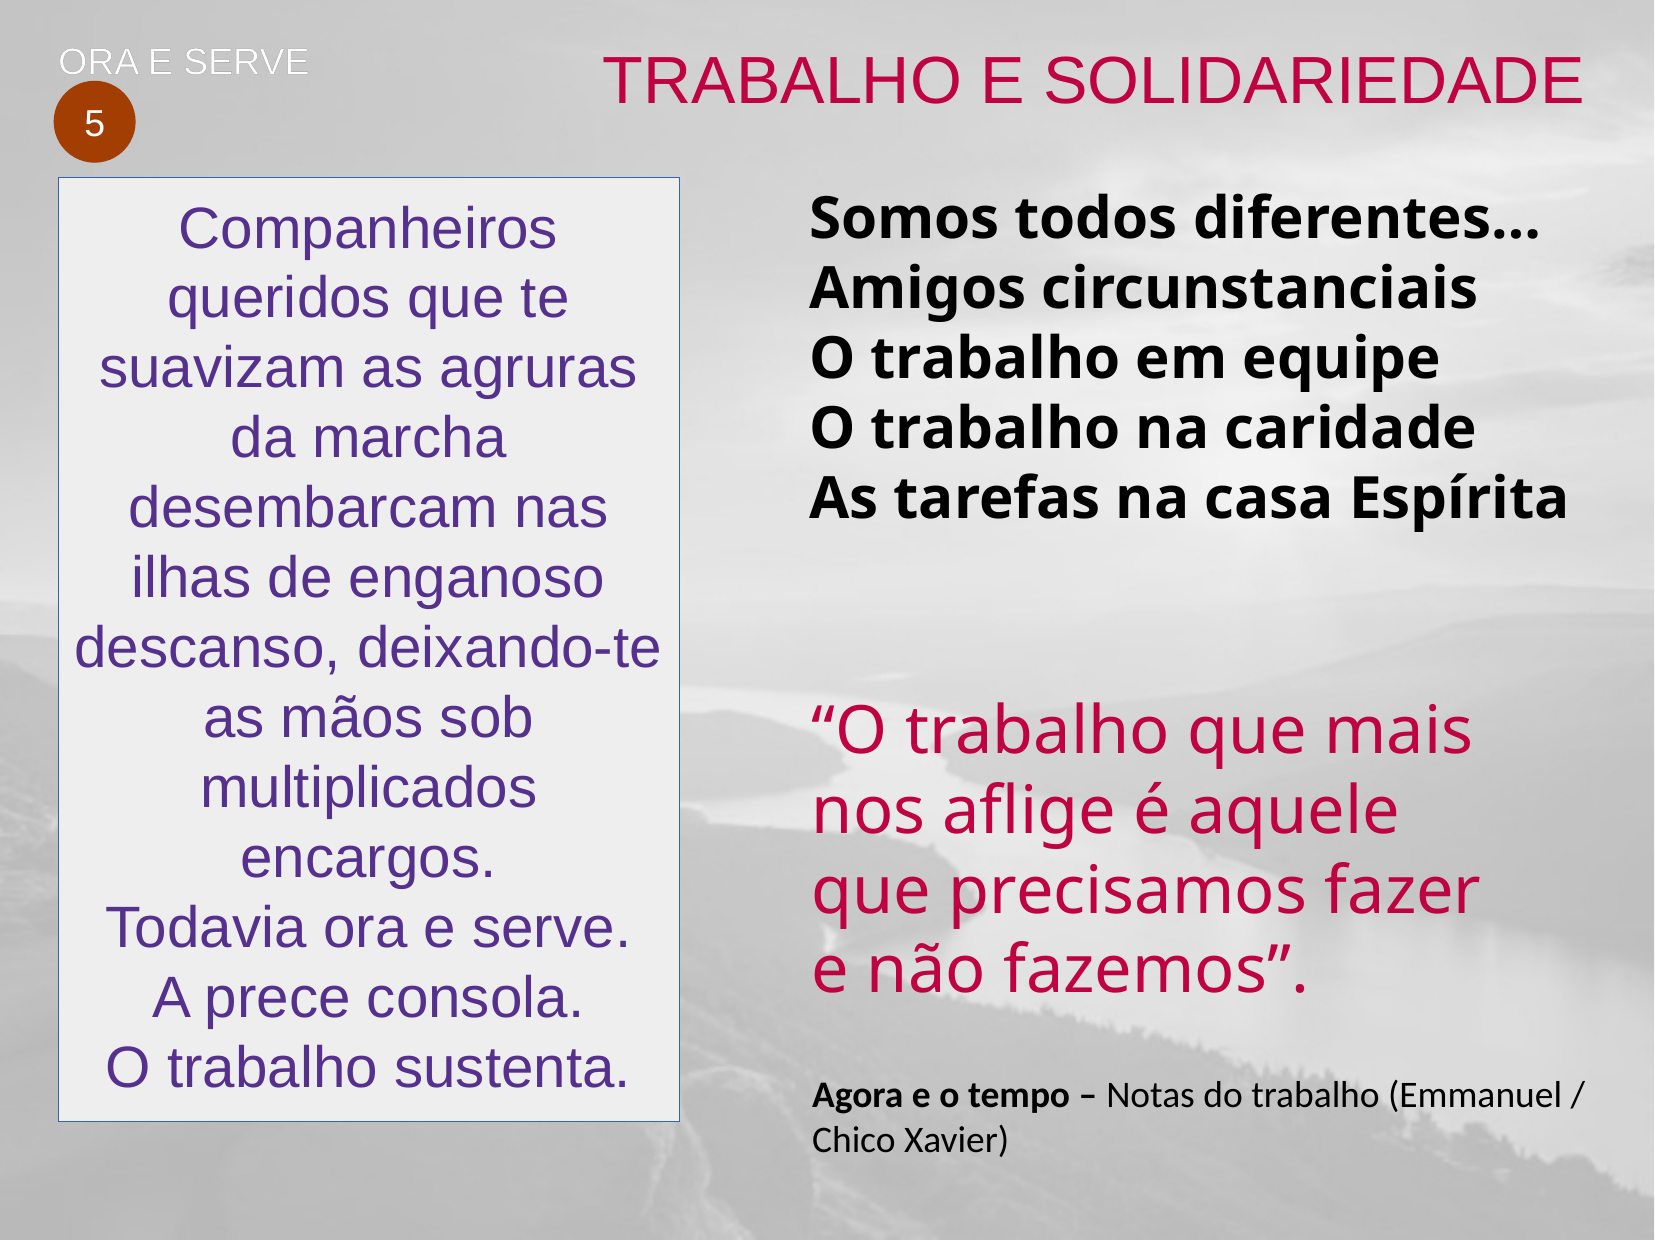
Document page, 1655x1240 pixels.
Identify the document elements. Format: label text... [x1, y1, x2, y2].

text_box “O trabalho que mais nos aflige é aquele que precisamos fazer e não fazemos”. [797, 679, 1536, 1062]
text_box Somos todos diferentes… Amigos circunstanciais O trabalho em equipe O trabalho na caridade As tarefas na casa Espírita [794, 172, 1624, 577]
text_box TRABALHO E SOLIDARIEDADE [587, 29, 1601, 120]
text_box ORA E SERVE [43, 29, 325, 87]
text_box Agora e o tempo – Notas do trabalho (Emmanuel / Chico Xavier) [797, 1062, 1631, 1240]
text_box 5 [53, 80, 137, 164]
picture [0, 0, 1655, 1240]
text_box Companheiros queridos que te suavizam as agruras da marcha desembarcam nas ilhas de enganoso descanso, deixando-te as mãos sob multiplicados encargos. Todavia ora e serve. A prece consola. O trabalho sustenta. [58, 177, 680, 1122]
